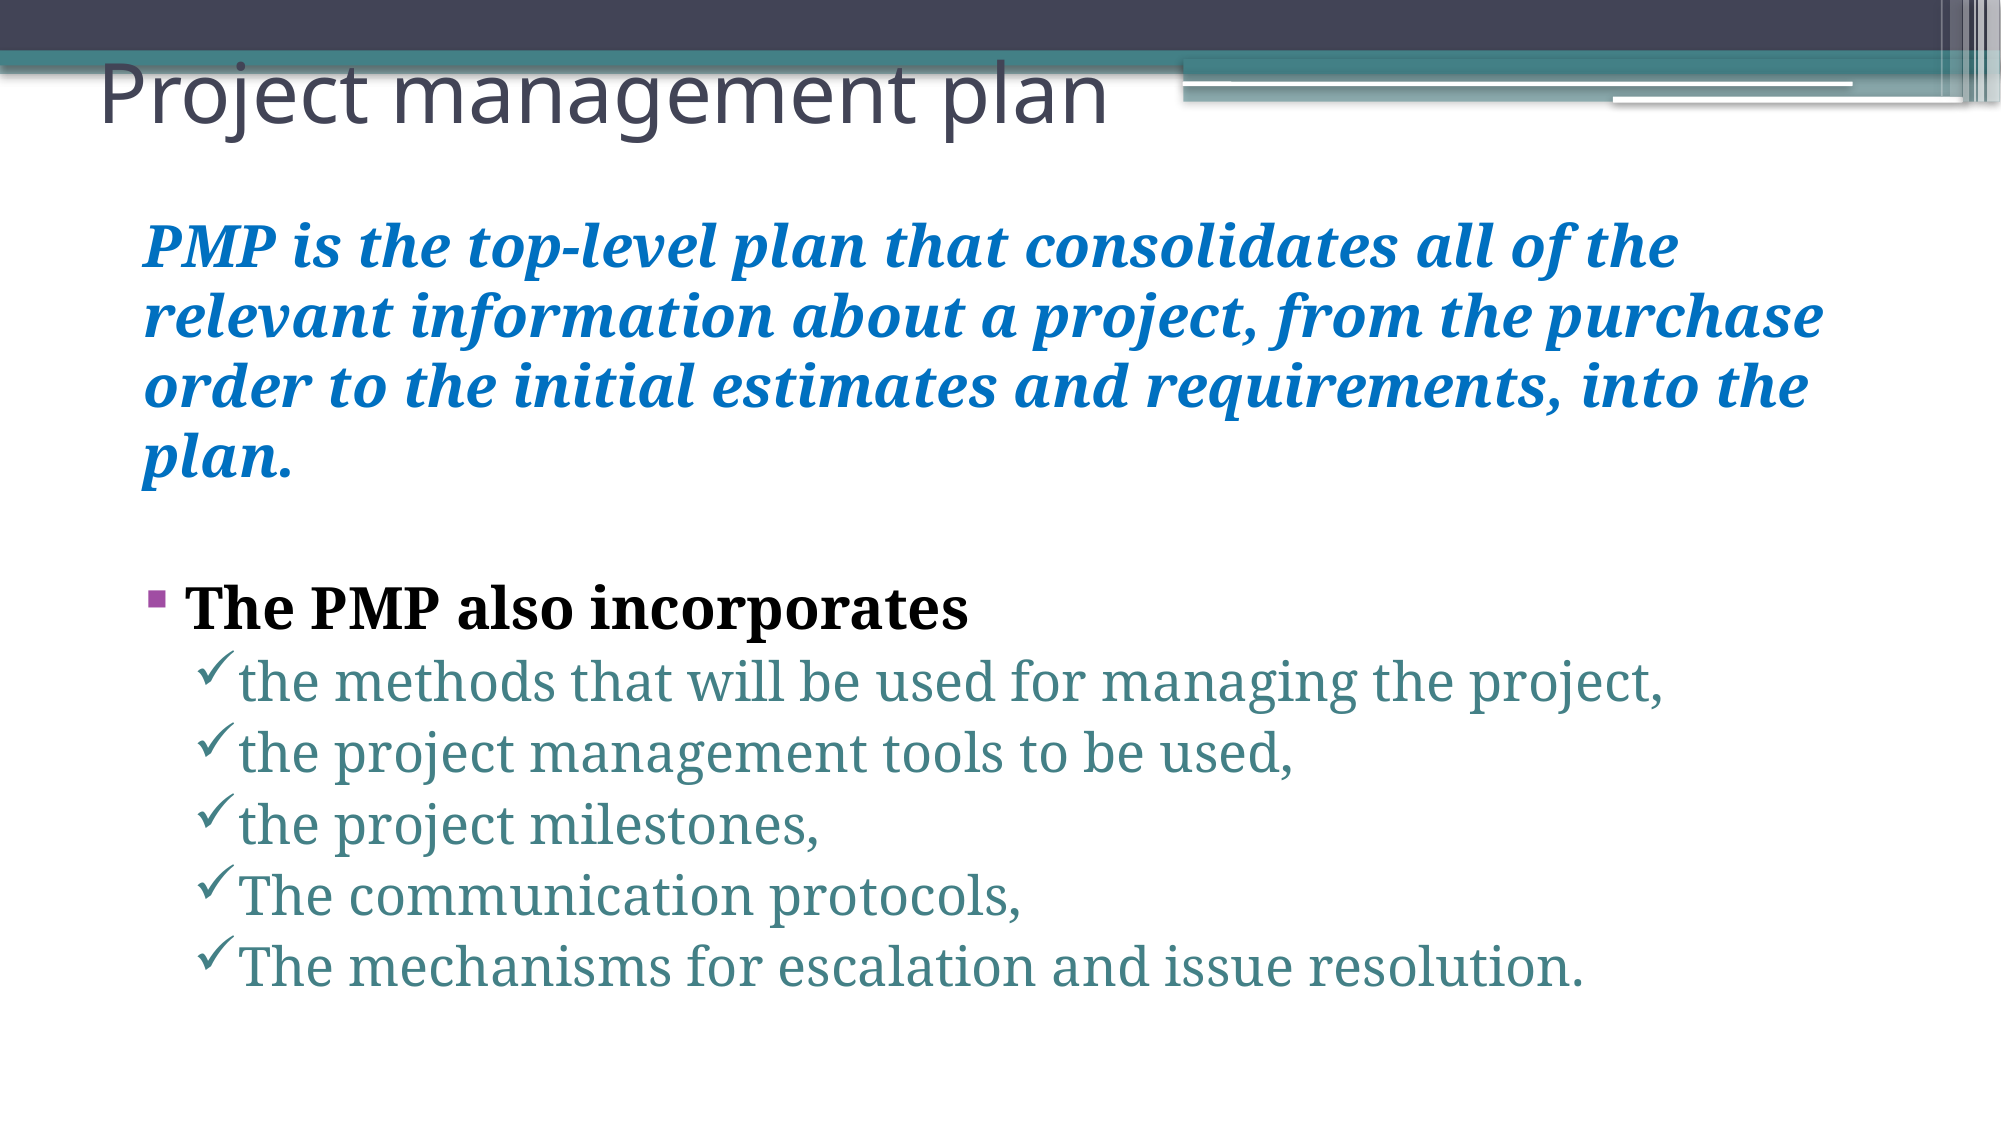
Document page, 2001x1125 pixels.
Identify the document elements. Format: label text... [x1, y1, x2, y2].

list PMP is the top-level plan that consolidates all of the relevant information about a project, from the purchase order to the initial estimates and requirements, into the plan. The PMP also incorporates the methods that will be used for managing the project, the project management tools to be used, the project milestones, The communication protocols, The mechanisms for escalation and issue resolution. [111, 201, 1876, 1100]
title Project management plan [83, 30, 1851, 150]
